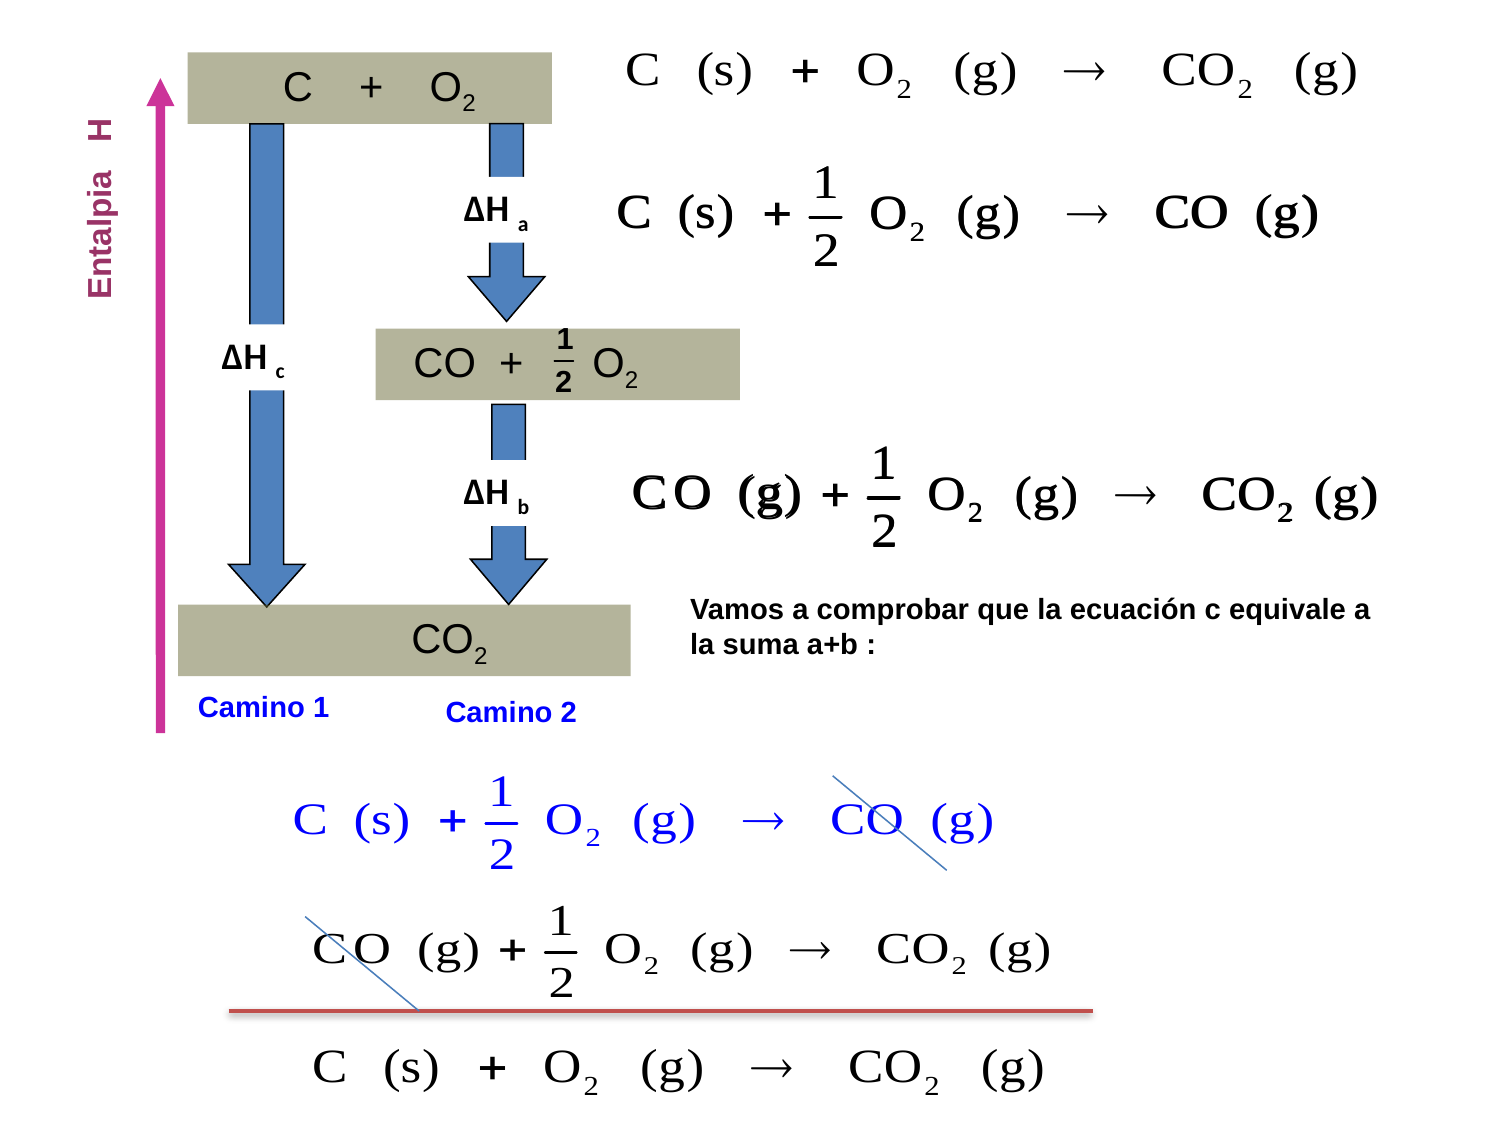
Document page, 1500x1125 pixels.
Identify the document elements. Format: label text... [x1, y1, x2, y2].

text_box Vamos a comprobar que la ecuación c equivale a la suma a+b : [675, 582, 1419, 668]
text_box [832, 775, 947, 871]
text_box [546, 315, 582, 404]
text_box [491, 404, 526, 460]
text_box ΔH c [206, 324, 358, 391]
text_box [470, 526, 547, 605]
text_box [1193, 461, 1389, 535]
text_box C + O2 [187, 52, 552, 124]
text_box [154, 78, 167, 734]
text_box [304, 916, 420, 1012]
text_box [304, 892, 1063, 1008]
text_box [285, 763, 1007, 880]
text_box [625, 433, 837, 558]
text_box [1038, 152, 1331, 278]
text_box [228, 391, 305, 604]
text_box Camino 1 [183, 680, 408, 731]
text_box CO + O2 [585, 328, 740, 401]
text_box CO + O2 [375, 328, 541, 401]
text_box ΔH b [448, 460, 600, 526]
text_box [489, 123, 524, 176]
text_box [617, 37, 1370, 110]
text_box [838, 434, 1101, 559]
text_box [249, 123, 284, 324]
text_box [304, 1034, 1057, 1107]
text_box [623, 463, 819, 528]
text_box ΔH a [449, 176, 601, 243]
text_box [1100, 433, 1391, 558]
text_box Camino 2 [430, 685, 655, 736]
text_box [608, 182, 764, 248]
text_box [609, 152, 789, 278]
text_box CO2 [178, 604, 631, 677]
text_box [1147, 183, 1330, 248]
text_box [790, 153, 1039, 278]
text_box [468, 243, 545, 322]
text_box Entalpia H [70, 78, 127, 315]
